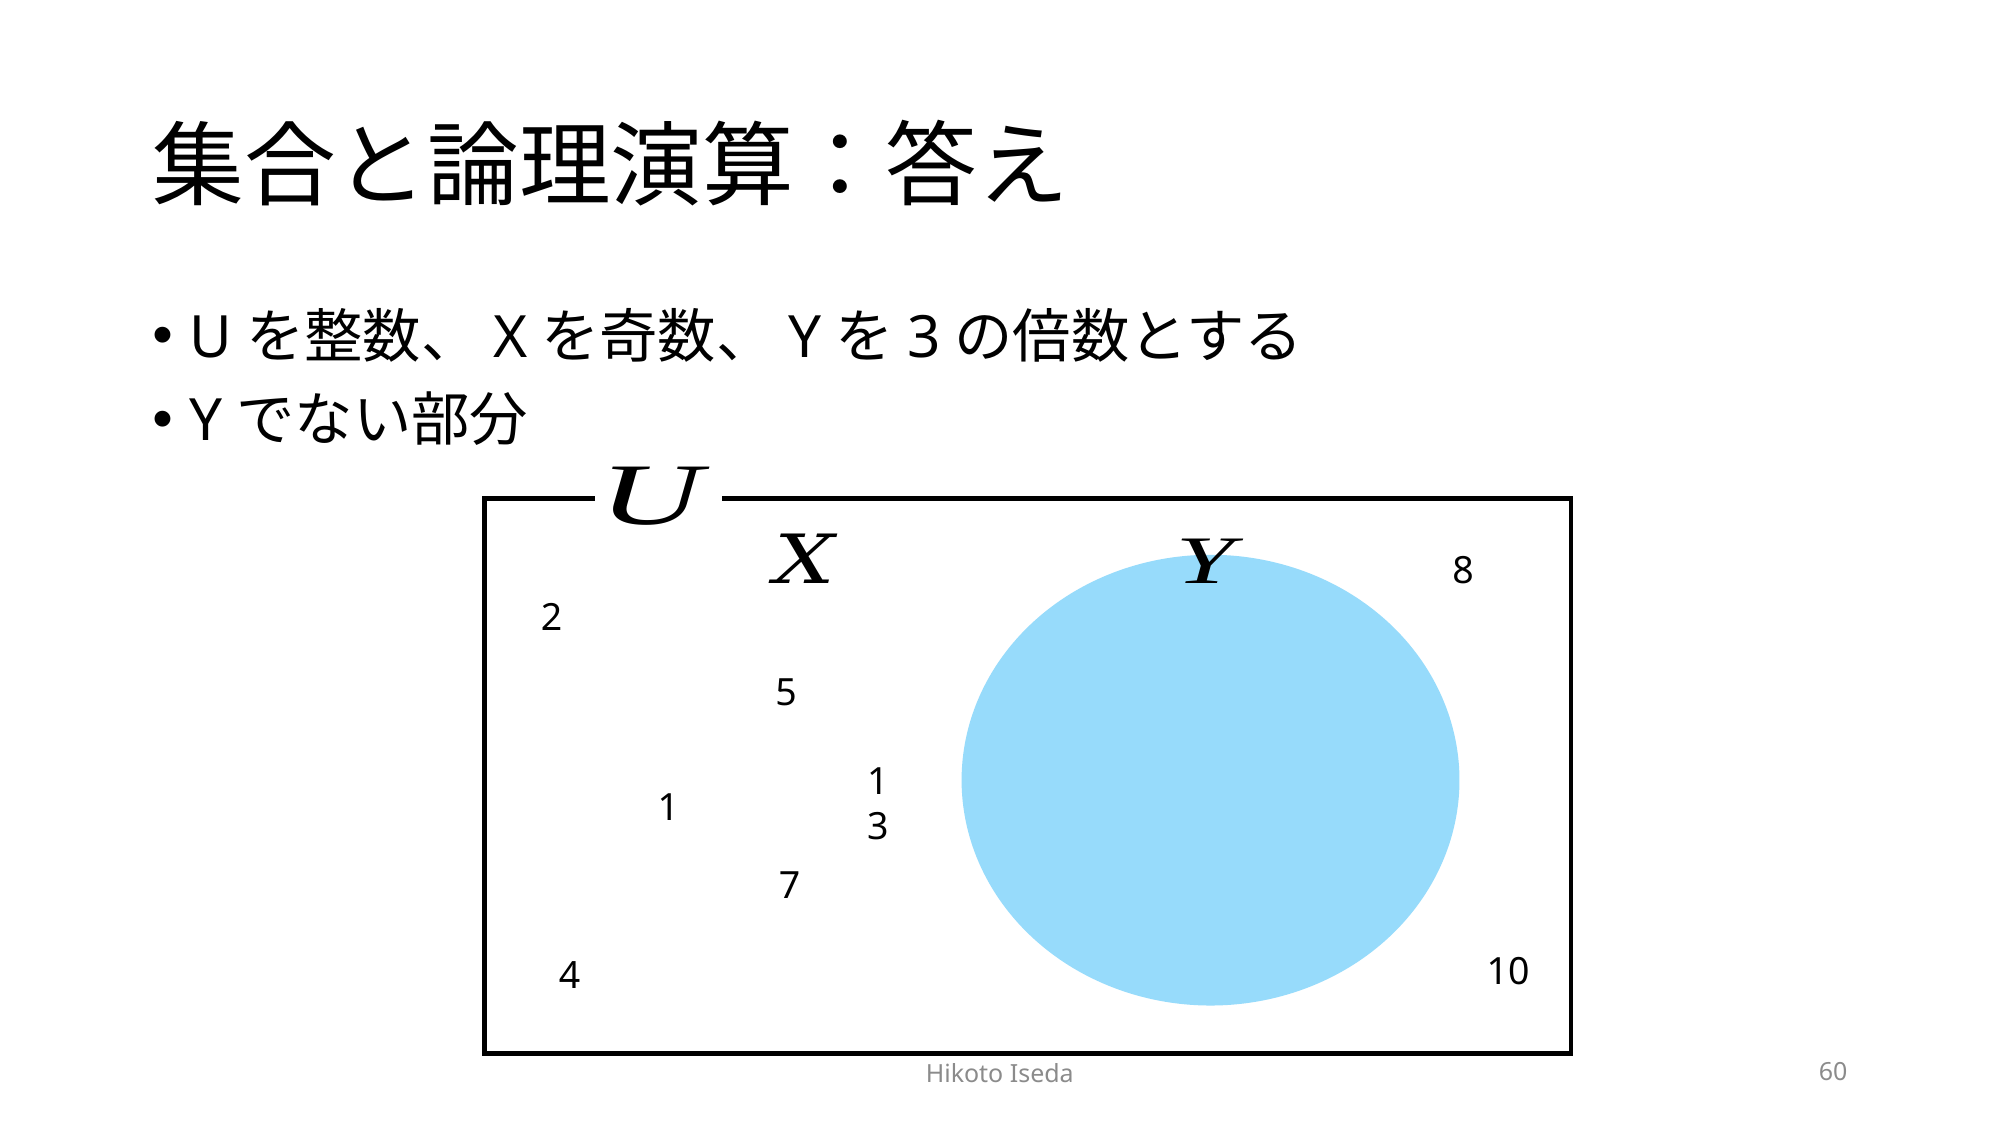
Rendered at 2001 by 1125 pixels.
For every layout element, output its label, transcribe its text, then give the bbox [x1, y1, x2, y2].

title 集合と論理演算：答え [137, 59, 1863, 278]
footer Hikoto Iseda [662, 1054, 1338, 1103]
text_box [960, 553, 1461, 1007]
text_box 1 [642, 775, 694, 836]
text_box [484, 498, 1572, 1054]
text_box 8 [1437, 538, 1489, 599]
text_box 7 [764, 853, 816, 914]
list Uを整数、Xを奇数、Yを3の倍数とする Yでない部分 [137, 299, 1863, 1014]
text_box 2 [526, 585, 578, 646]
text_box 13 [852, 749, 925, 855]
text_box 5 [760, 660, 812, 721]
text_box 4 [544, 943, 596, 1004]
text_box 10 [1471, 939, 1545, 1000]
slide_number 60 [1412, 1042, 1863, 1103]
text_box 15 [982, 874, 987, 884]
